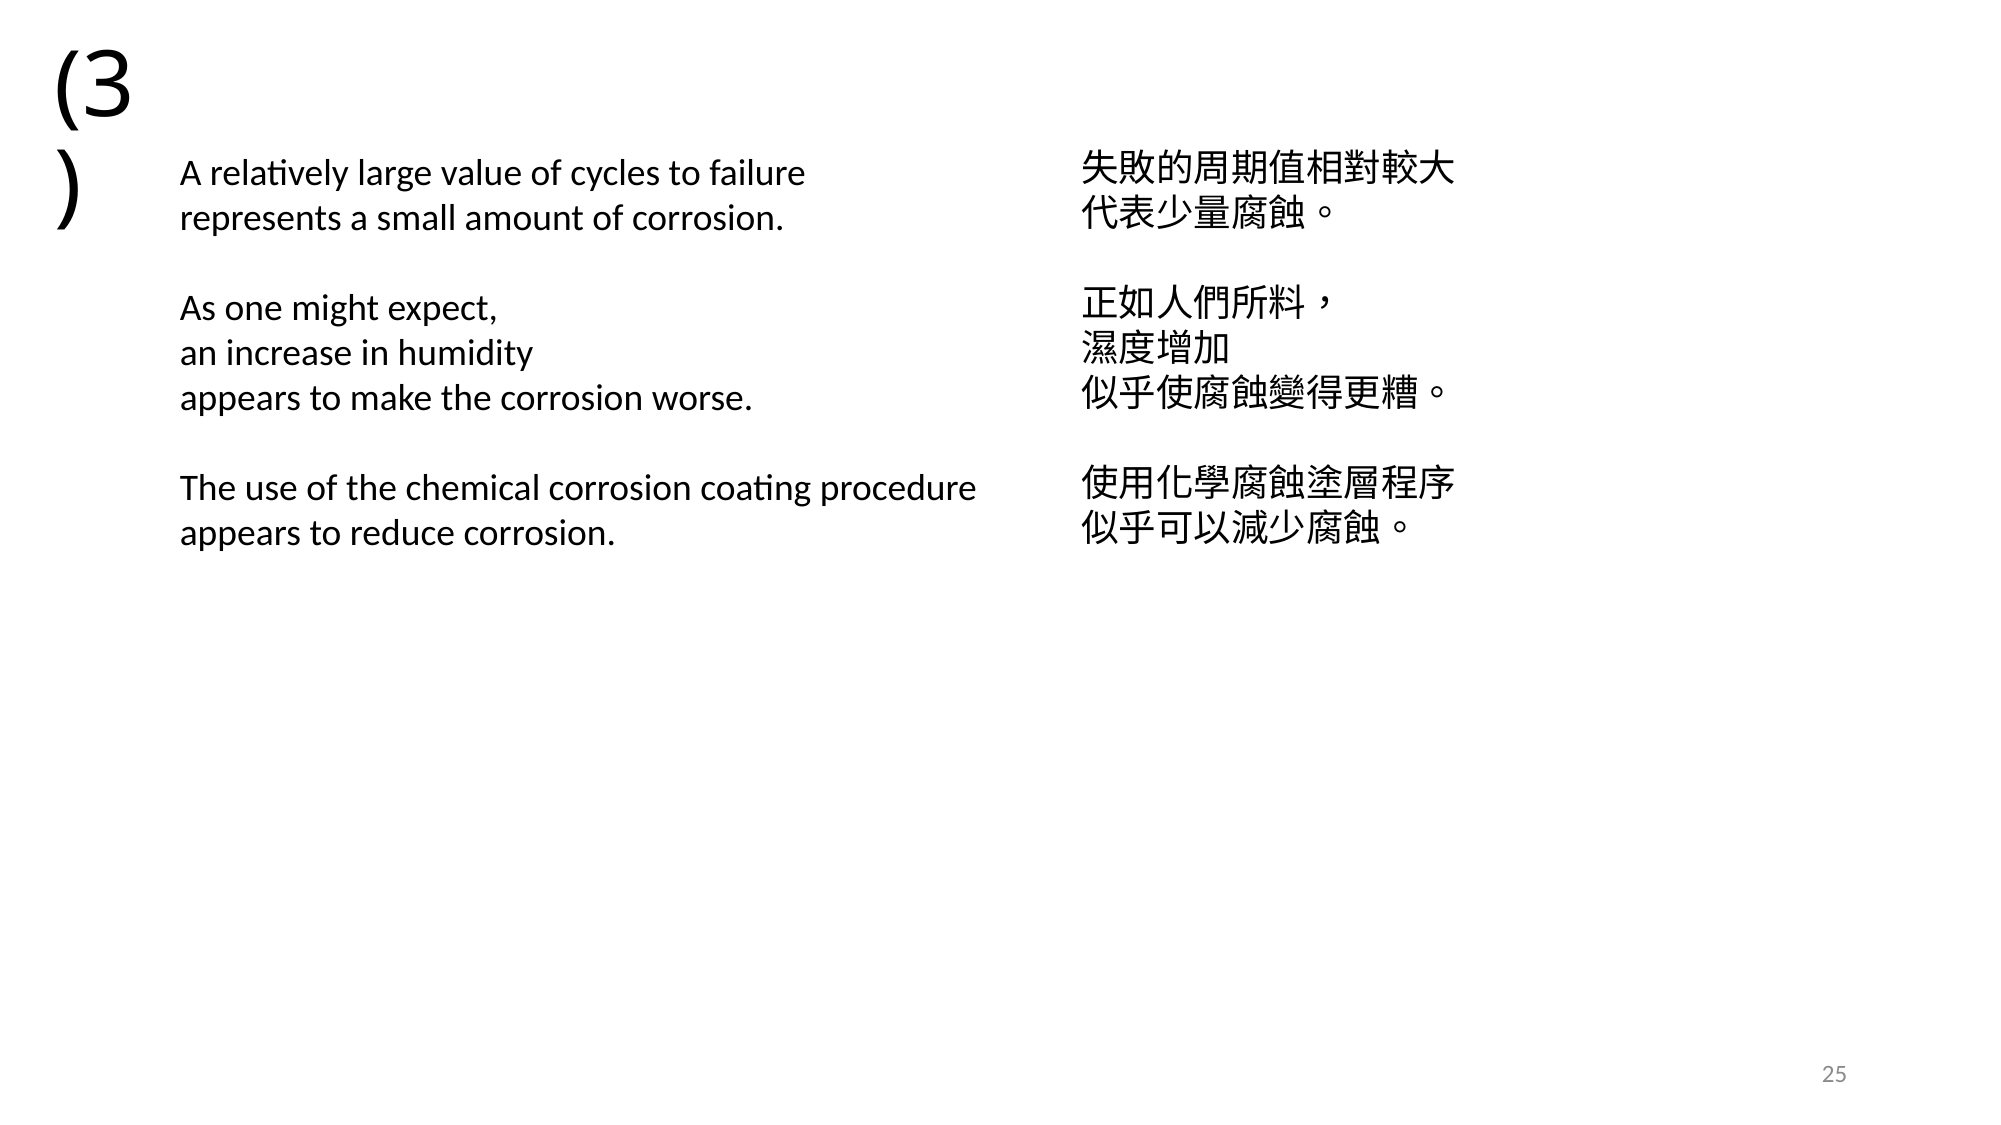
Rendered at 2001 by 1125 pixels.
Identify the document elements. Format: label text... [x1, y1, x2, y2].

title (3) [39, 27, 165, 246]
slide_number 25 [1412, 1042, 1863, 1103]
text_box A relatively large value of cycles to failure represents a small amount of corrosion. As one might expect, an increase in humidity appears to make the corrosion worse. The use of the chemical corrosion coating procedure appears to reduce corrosion. [165, 140, 1000, 561]
text_box 失敗的周期值相對較大 代表少量腐蝕。 正如人們所料， 濕度增加 似乎使腐蝕變得更糟。 使用化學腐蝕塗層程序 似乎可以減少腐蝕。 [1066, 136, 1567, 557]
